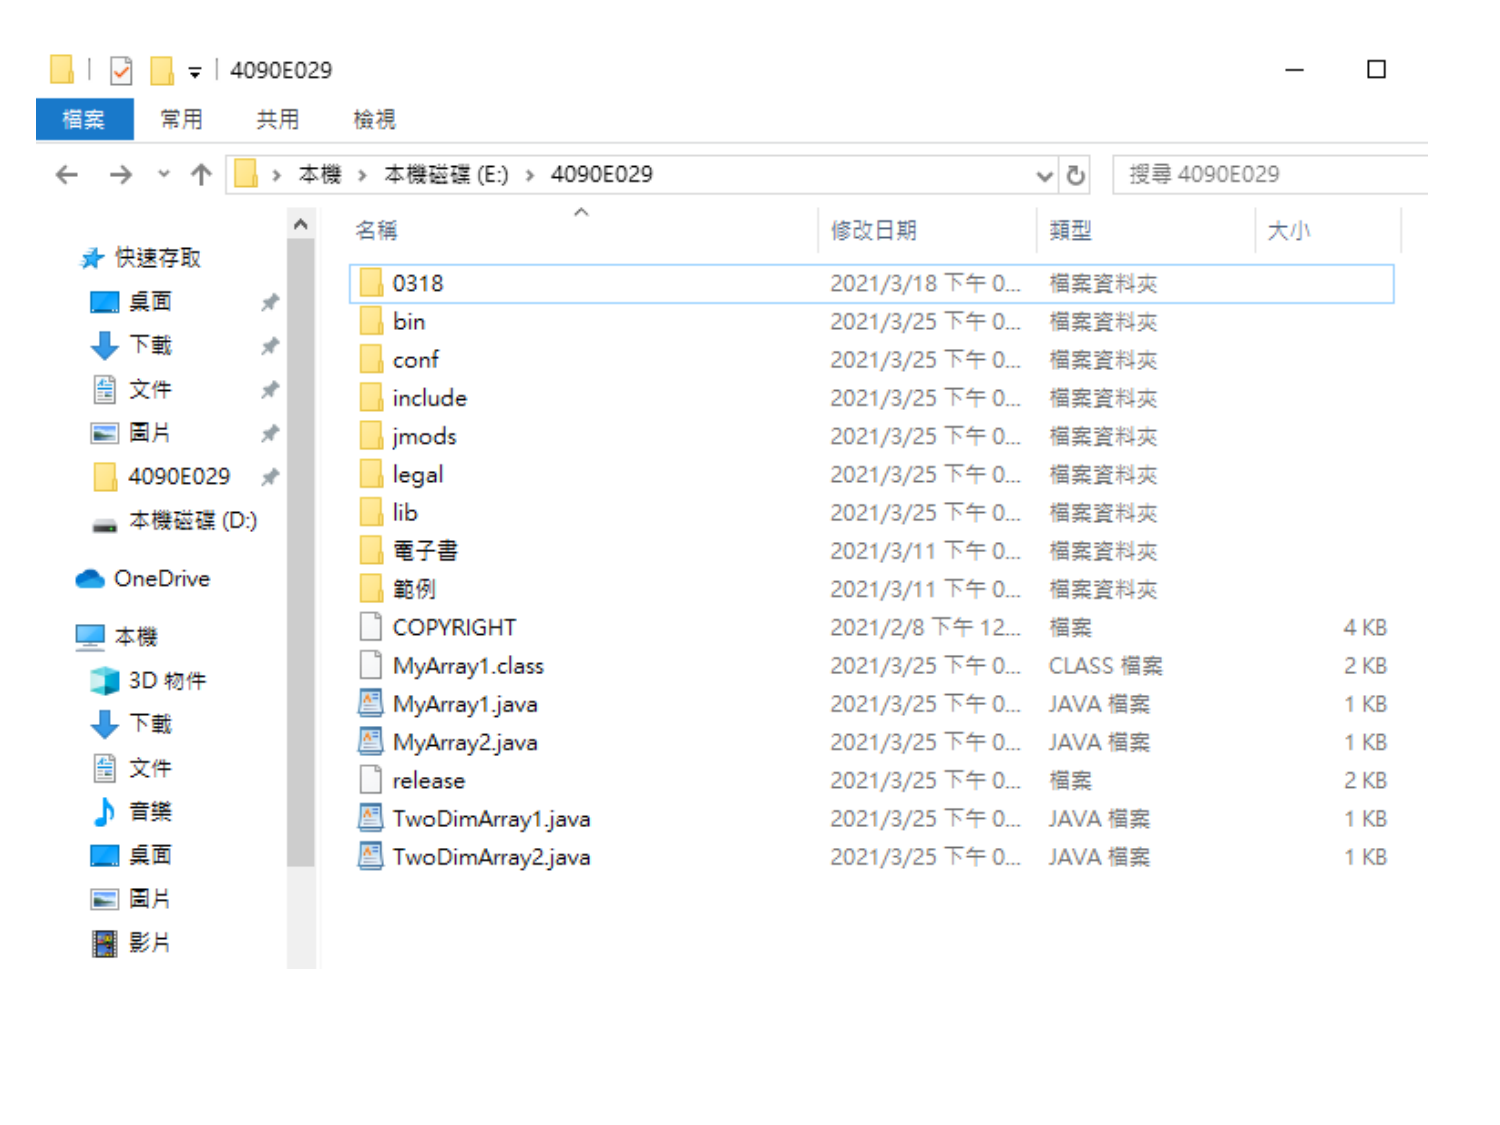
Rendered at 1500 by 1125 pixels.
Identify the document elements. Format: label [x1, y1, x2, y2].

picture [36, 43, 1428, 969]
